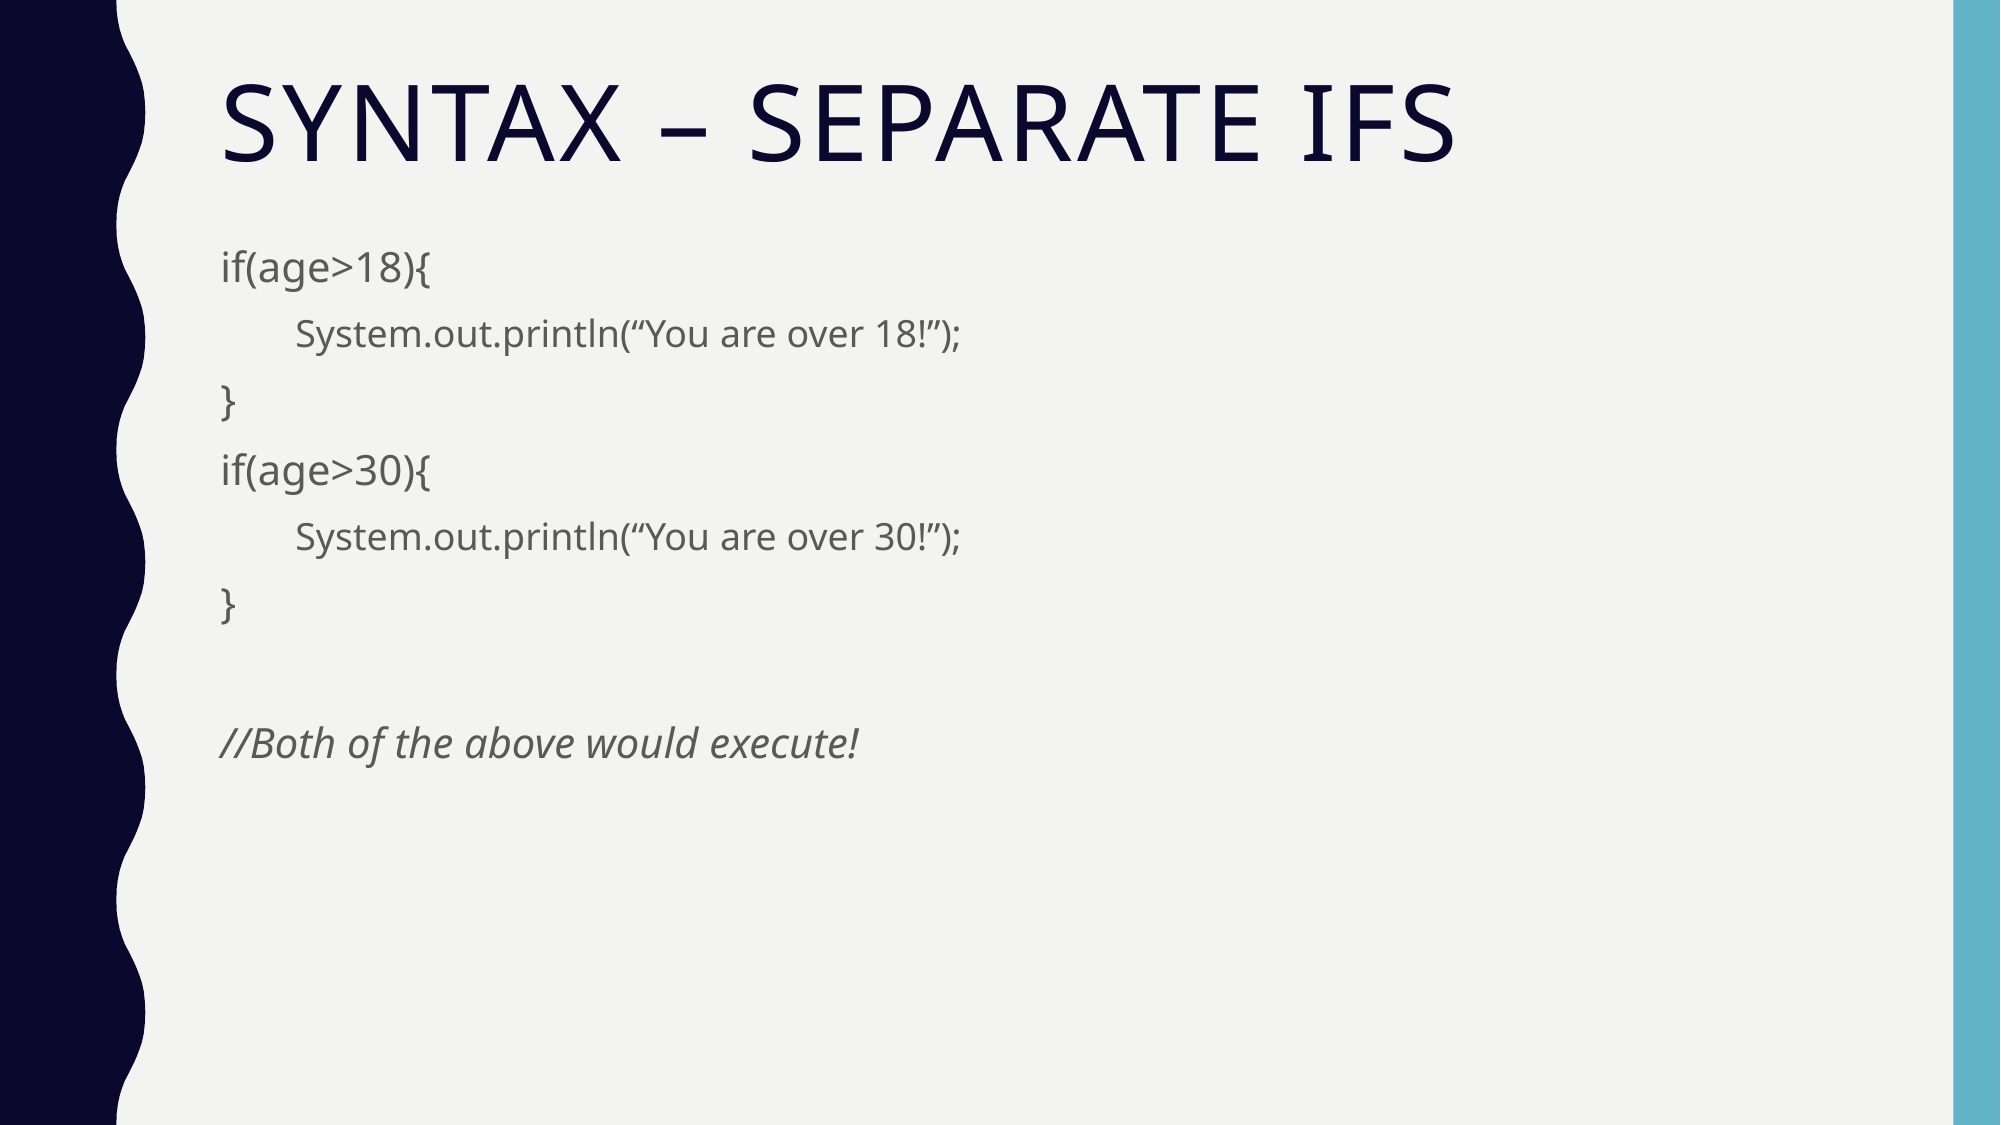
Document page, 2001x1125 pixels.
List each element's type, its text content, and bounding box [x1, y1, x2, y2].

title Syntax – separate ifs [205, 62, 1875, 228]
list if(age>18){ System.out.println(“You are over 18!”); } if(age>30){ System.out.println(“You are over 30!”); } //Both of the above would execute! [205, 228, 1894, 867]
